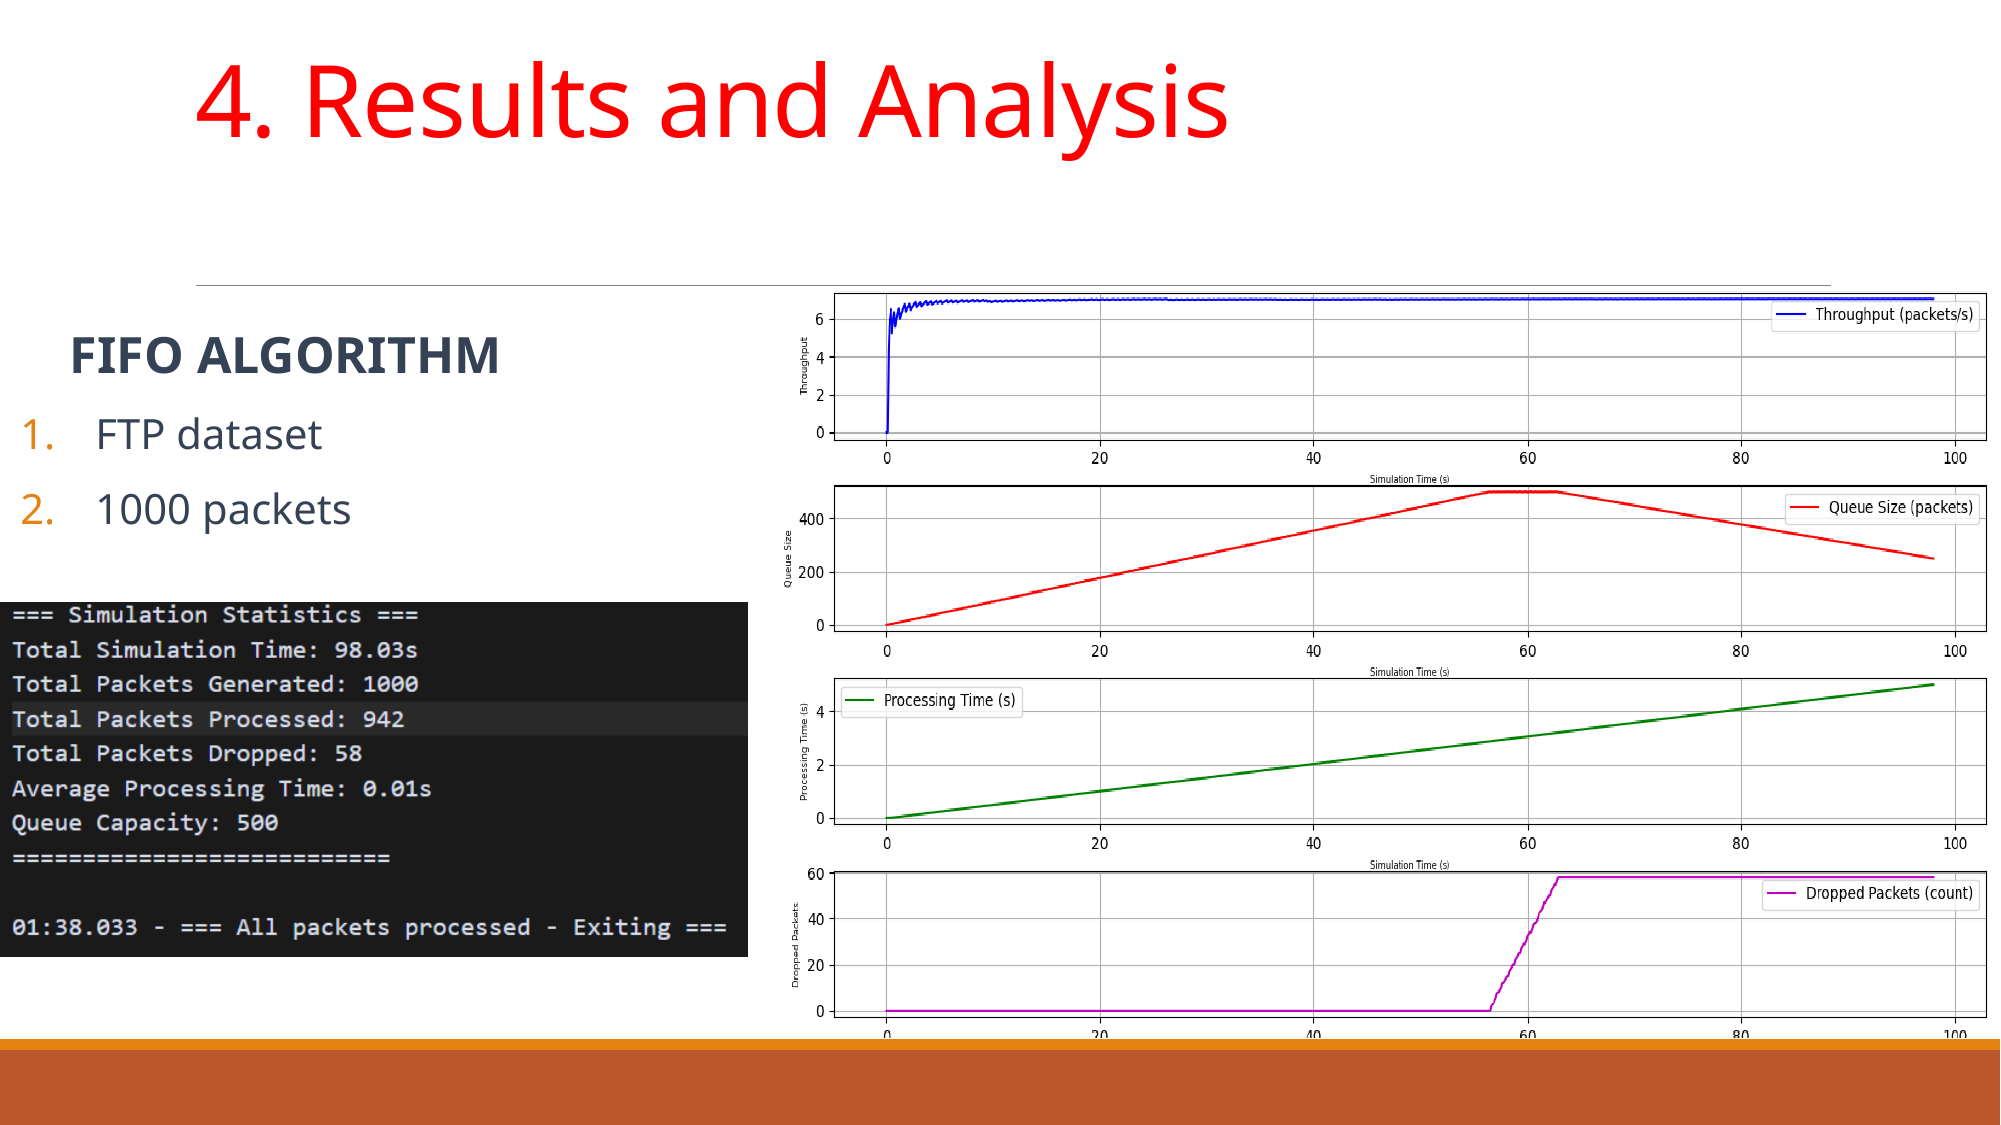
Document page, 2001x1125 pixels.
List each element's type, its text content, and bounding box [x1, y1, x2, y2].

picture [750, 287, 2000, 1039]
list FIFO ALGORITHM FTP dataset 1000 packets [20, 323, 552, 572]
picture [0, 601, 749, 958]
title 4. Results and Analysis [180, 47, 1830, 285]
